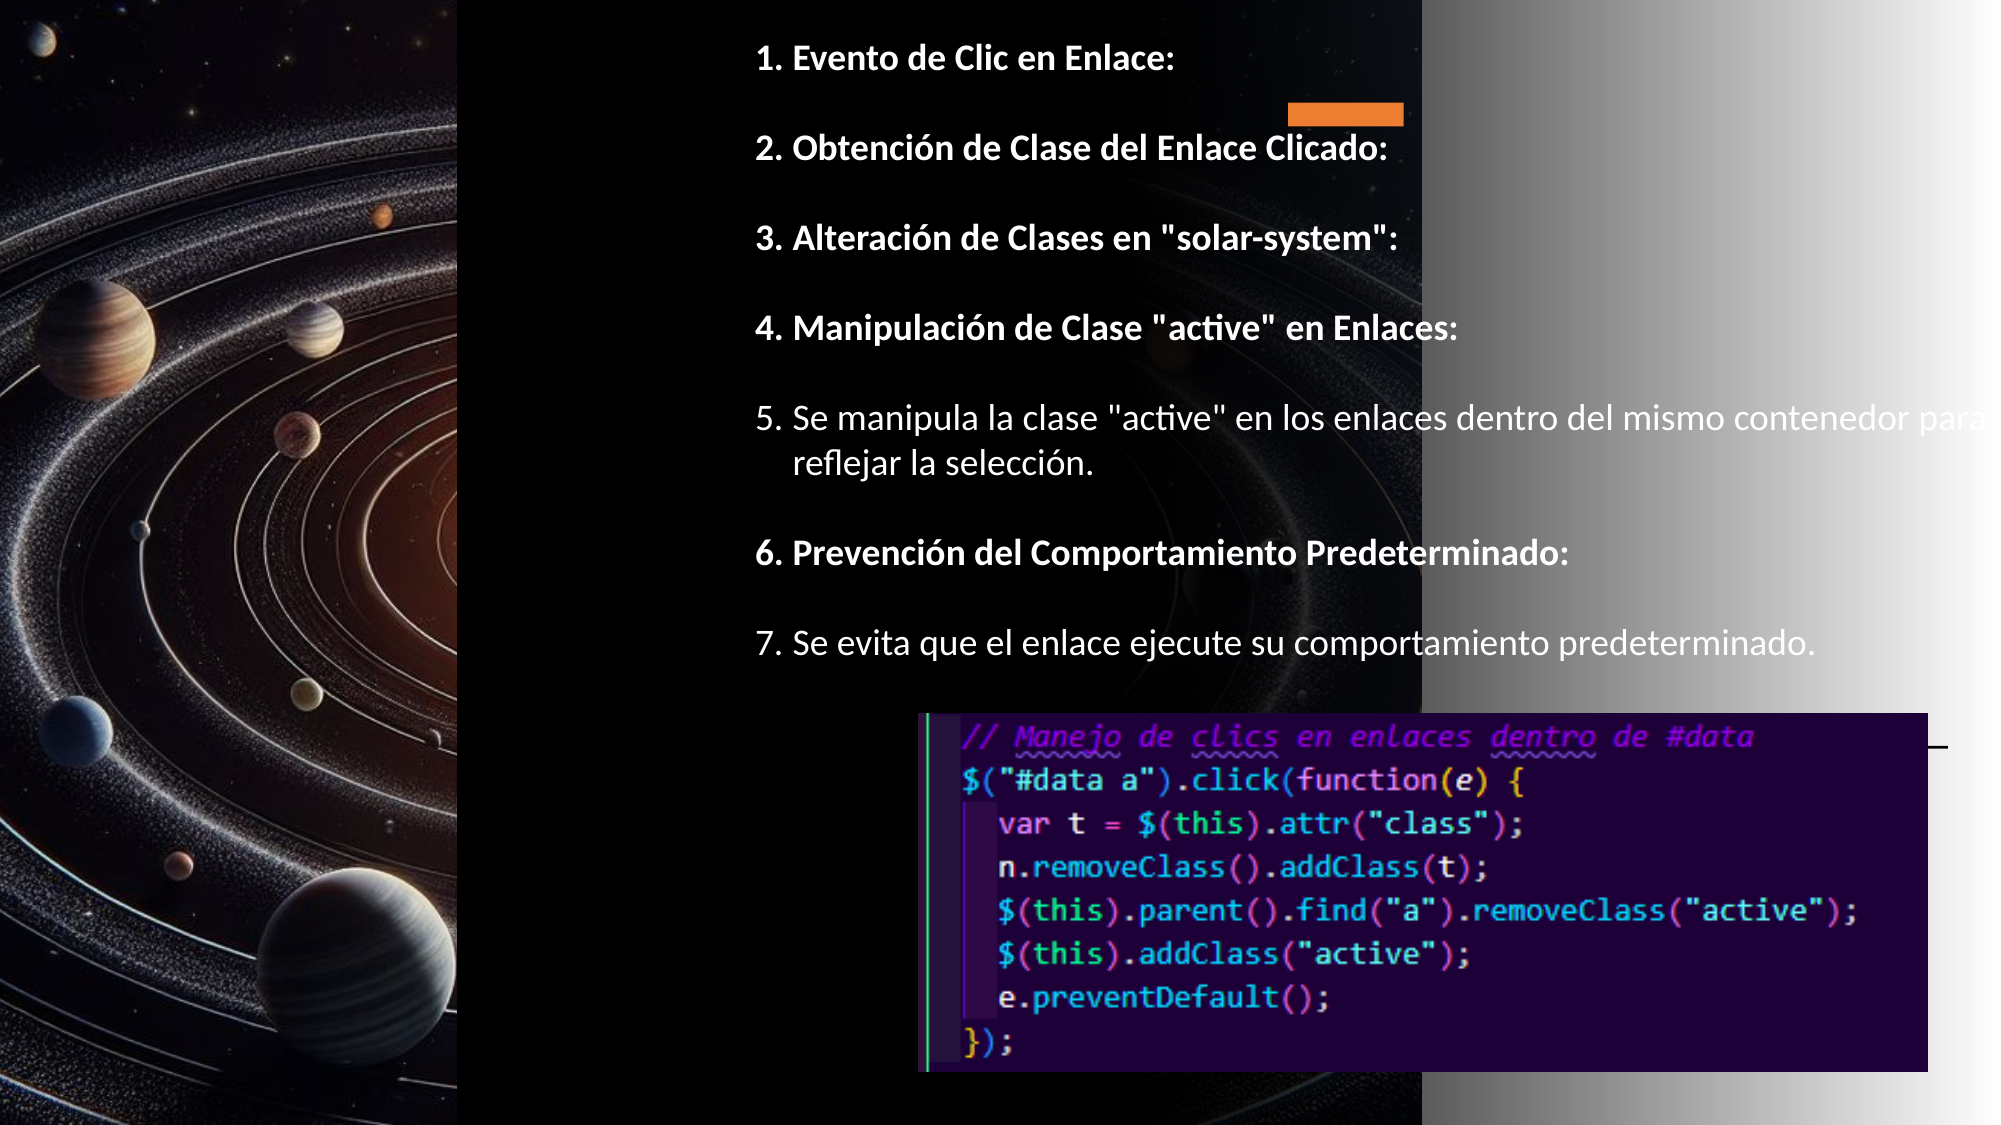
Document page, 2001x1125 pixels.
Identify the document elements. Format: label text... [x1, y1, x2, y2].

text_box [1422, 745, 2000, 1125]
text_box [1928, 745, 1949, 750]
picture [0, 0, 1928, 1125]
text_box Evento de Clic en Enlace: Obtención de Clase del Enlace Clicado: Alteración de Clases en "solar-system": Manipulación de Clase "active" en Enlaces: Se manipula la clase "active" en los enlaces dentro del mismo contenedor para reflejar la selección. Prevención del Comportamiento Predeterminado: Se evita que el enlace ejecute su comportamiento predeterminado. [1422, 219, 2000, 745]
text_box [1422, 0, 2000, 219]
